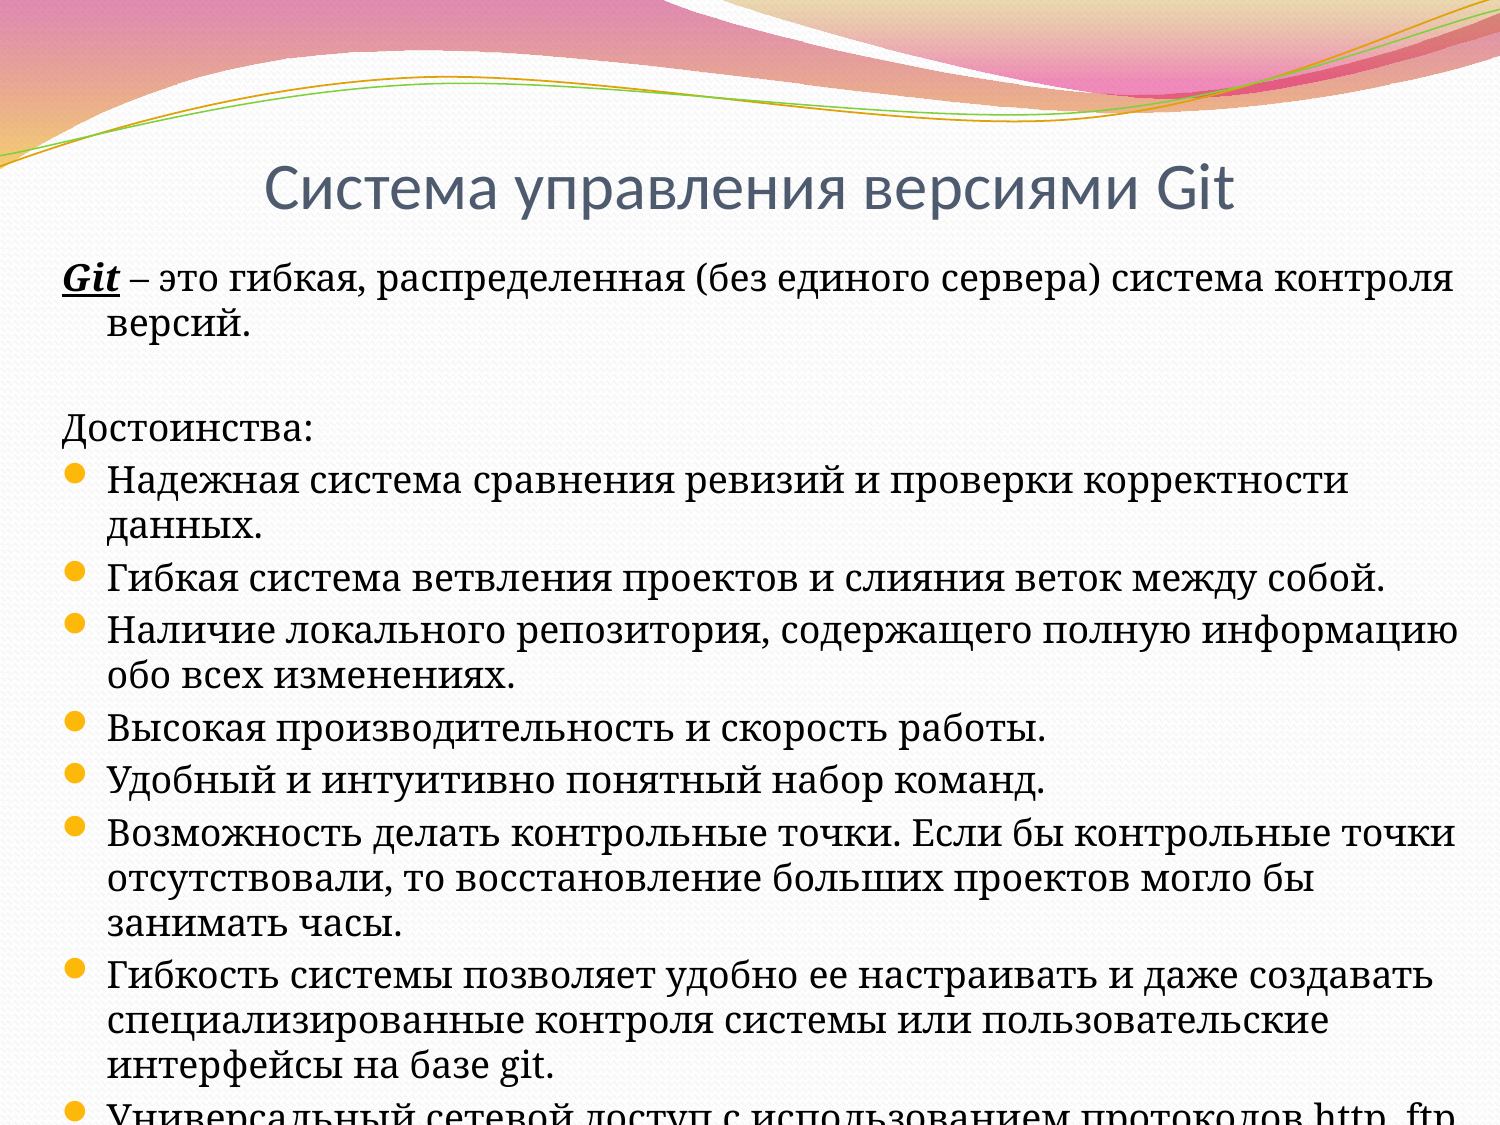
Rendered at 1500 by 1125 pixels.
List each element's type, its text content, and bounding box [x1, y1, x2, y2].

list Git – это гибкая, распределенная (без единого сервера) система контроля версий. Достоинства: Надежная система сравнения ревизий и проверки корректности данных. Гибкая система ветвления проектов и слияния веток между собой. Наличие локального репозитория, содержащего полную информацию обо всех изменениях. Высокая производительность и скорость работы. Удобный и интуитивно понятный набор команд. Возможность делать контрольные точки. Если бы контрольные точки отсутствовали, то восстановление больших проектов могло бы занимать часы. Гибкость системы позволяет удобно ее настраивать и даже создавать специализированные контроля системы или пользовательские интерфейсы на базе git. Универсальный сетевой доступ с использованием протоколов http, ftp, rsync, ssh и др. [46, 246, 1500, 1102]
title Система управления версиями Git [0, 115, 1500, 223]
